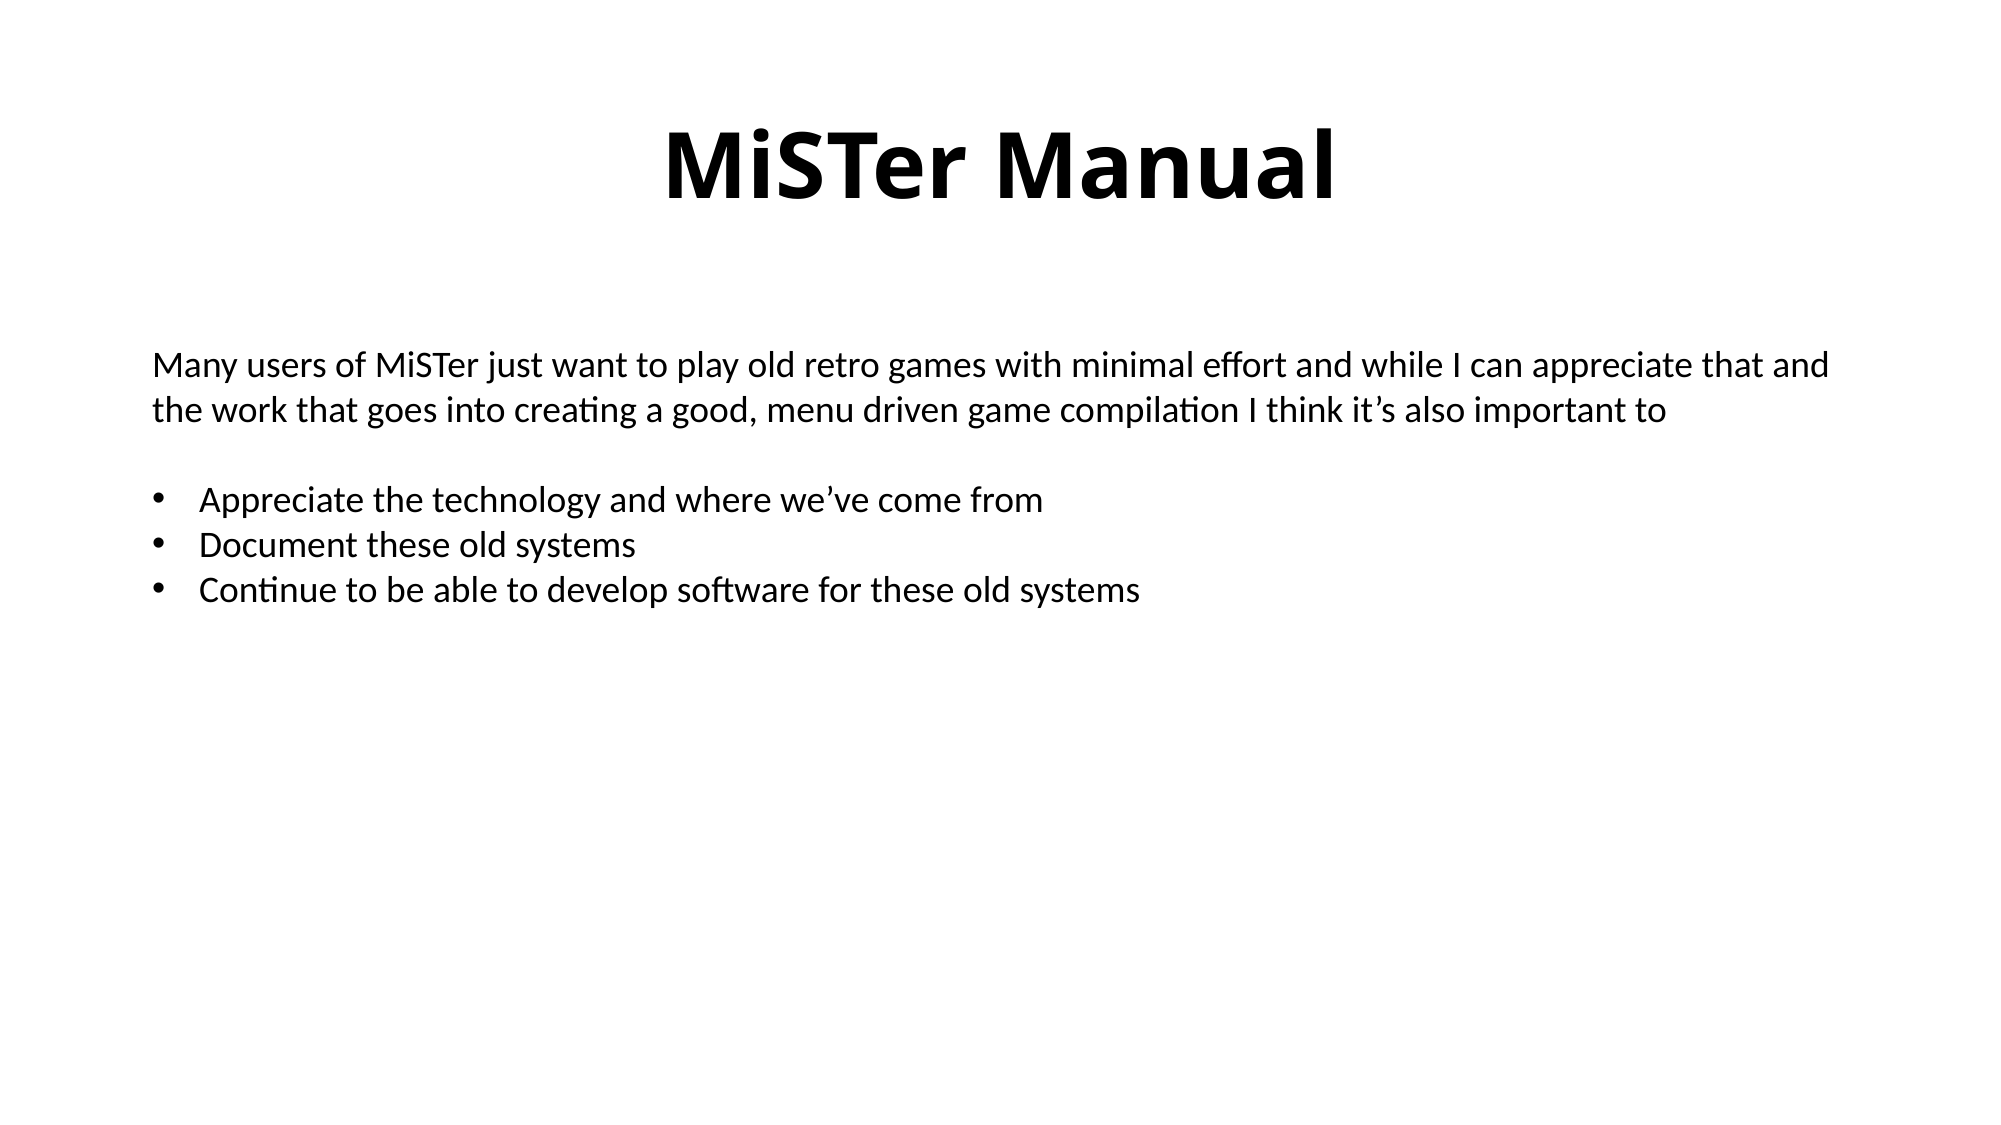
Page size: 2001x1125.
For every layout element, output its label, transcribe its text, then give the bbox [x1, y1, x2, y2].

title MiSTer Manual [137, 59, 1863, 278]
text_box Many users of MiSTer just want to play old retro games with minimal effort and while I can appreciate that and the work that goes into creating a good, menu driven game compilation I think it’s also important to Appreciate the technology and where we’ve come from Document these old systems Continue to be able to develop software for these old systems [137, 332, 1863, 618]
